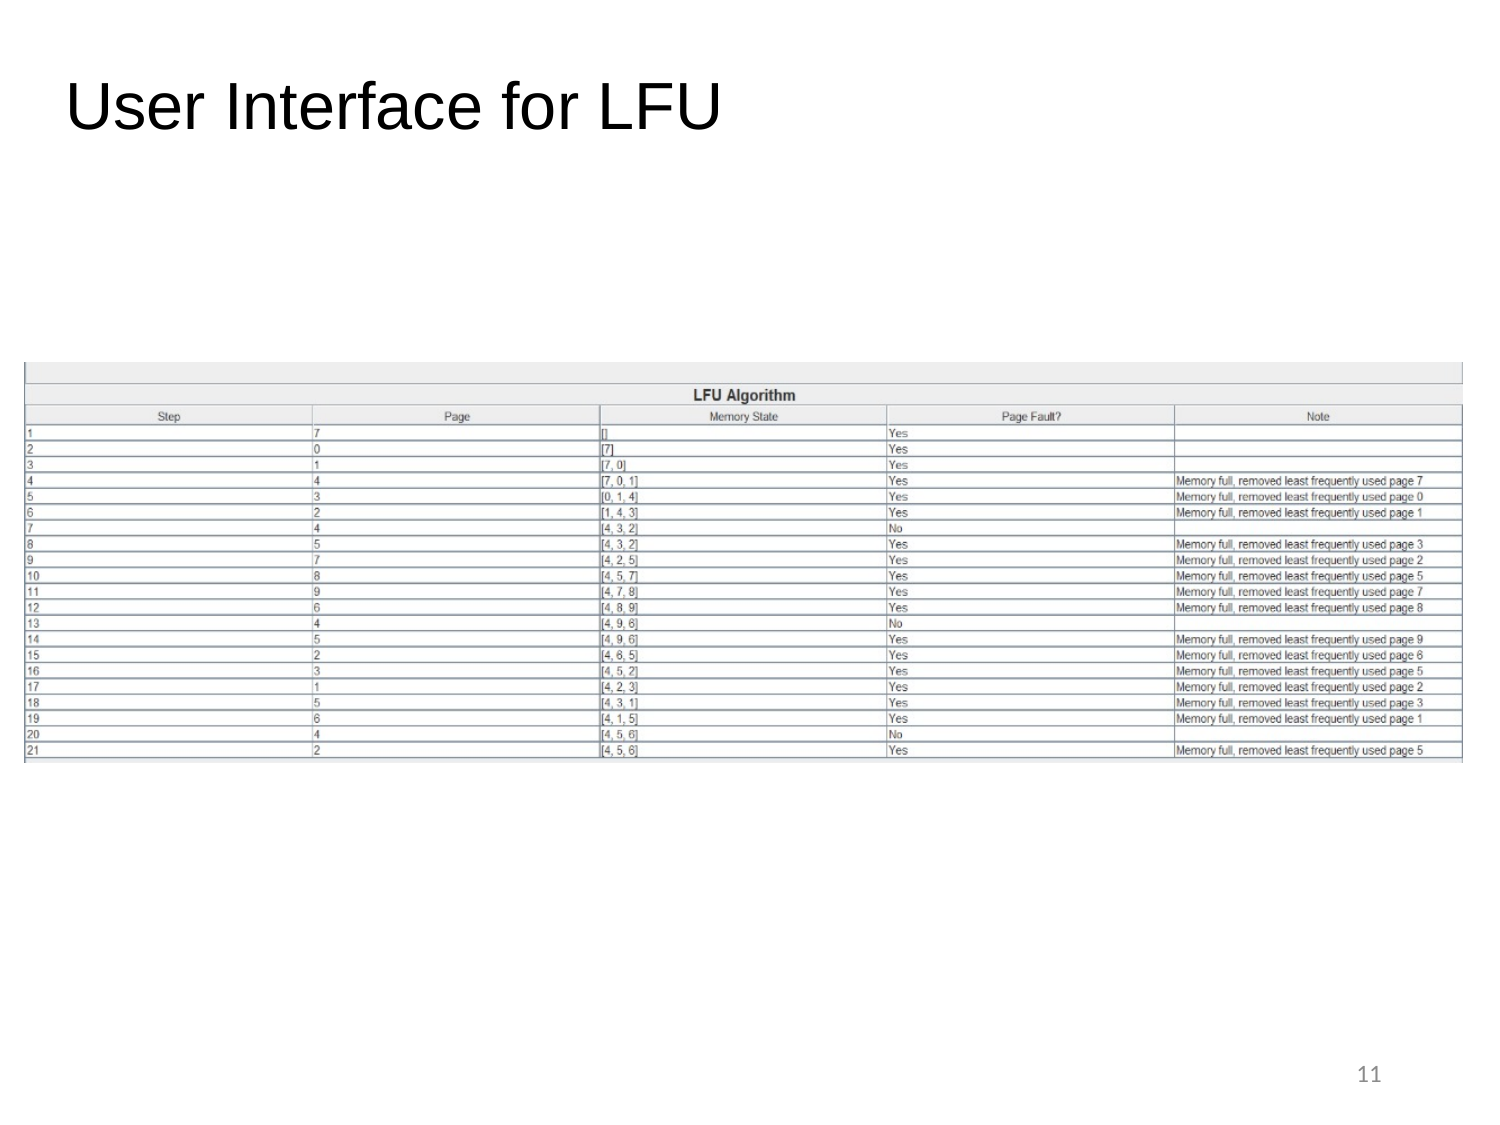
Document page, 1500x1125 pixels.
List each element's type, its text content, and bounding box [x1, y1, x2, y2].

picture [24, 362, 1463, 763]
title User Interface for LFU [50, 37, 1344, 178]
slide_number 11 [1059, 1042, 1397, 1103]
